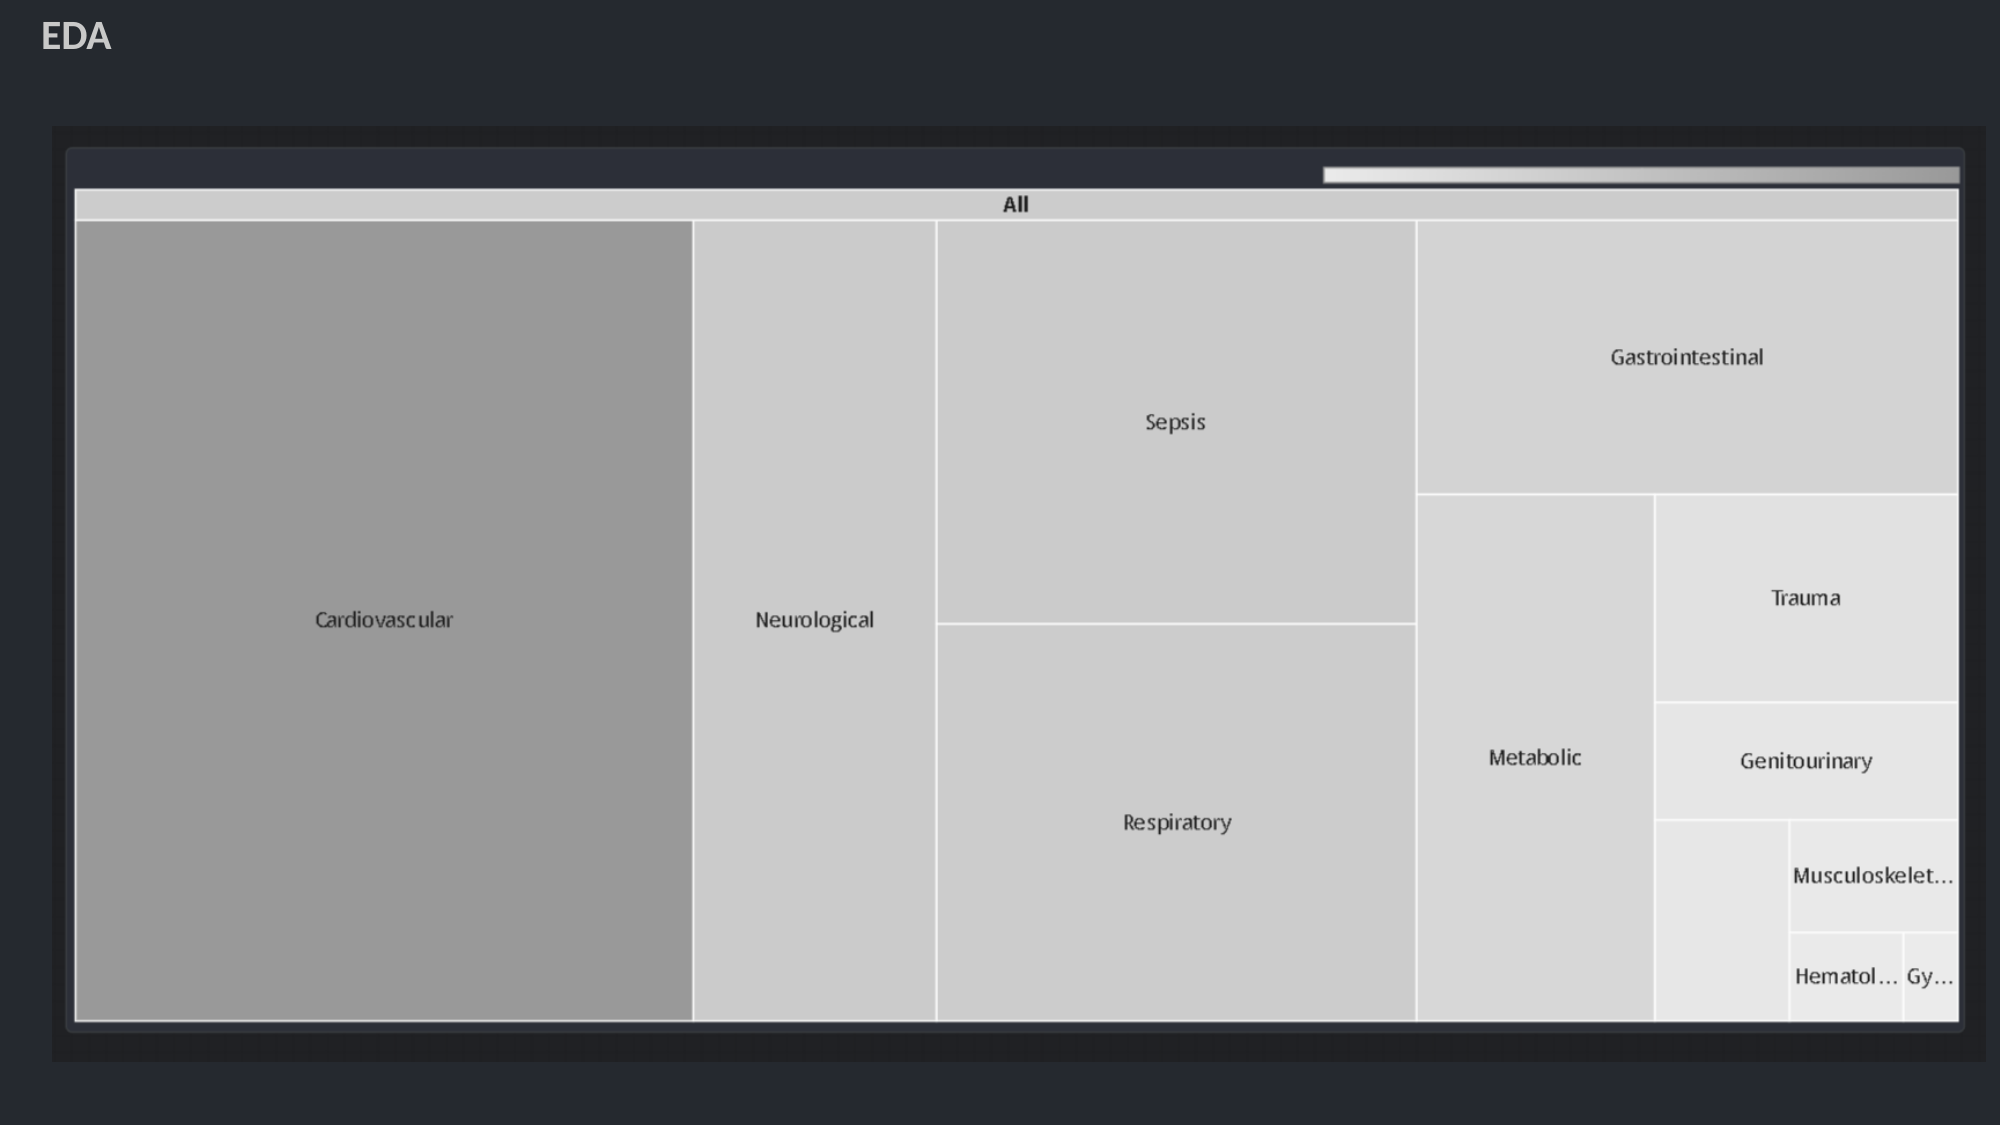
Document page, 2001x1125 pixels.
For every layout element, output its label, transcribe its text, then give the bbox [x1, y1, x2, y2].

picture [52, 125, 1986, 1062]
text_box EDA [26, 0, 384, 217]
